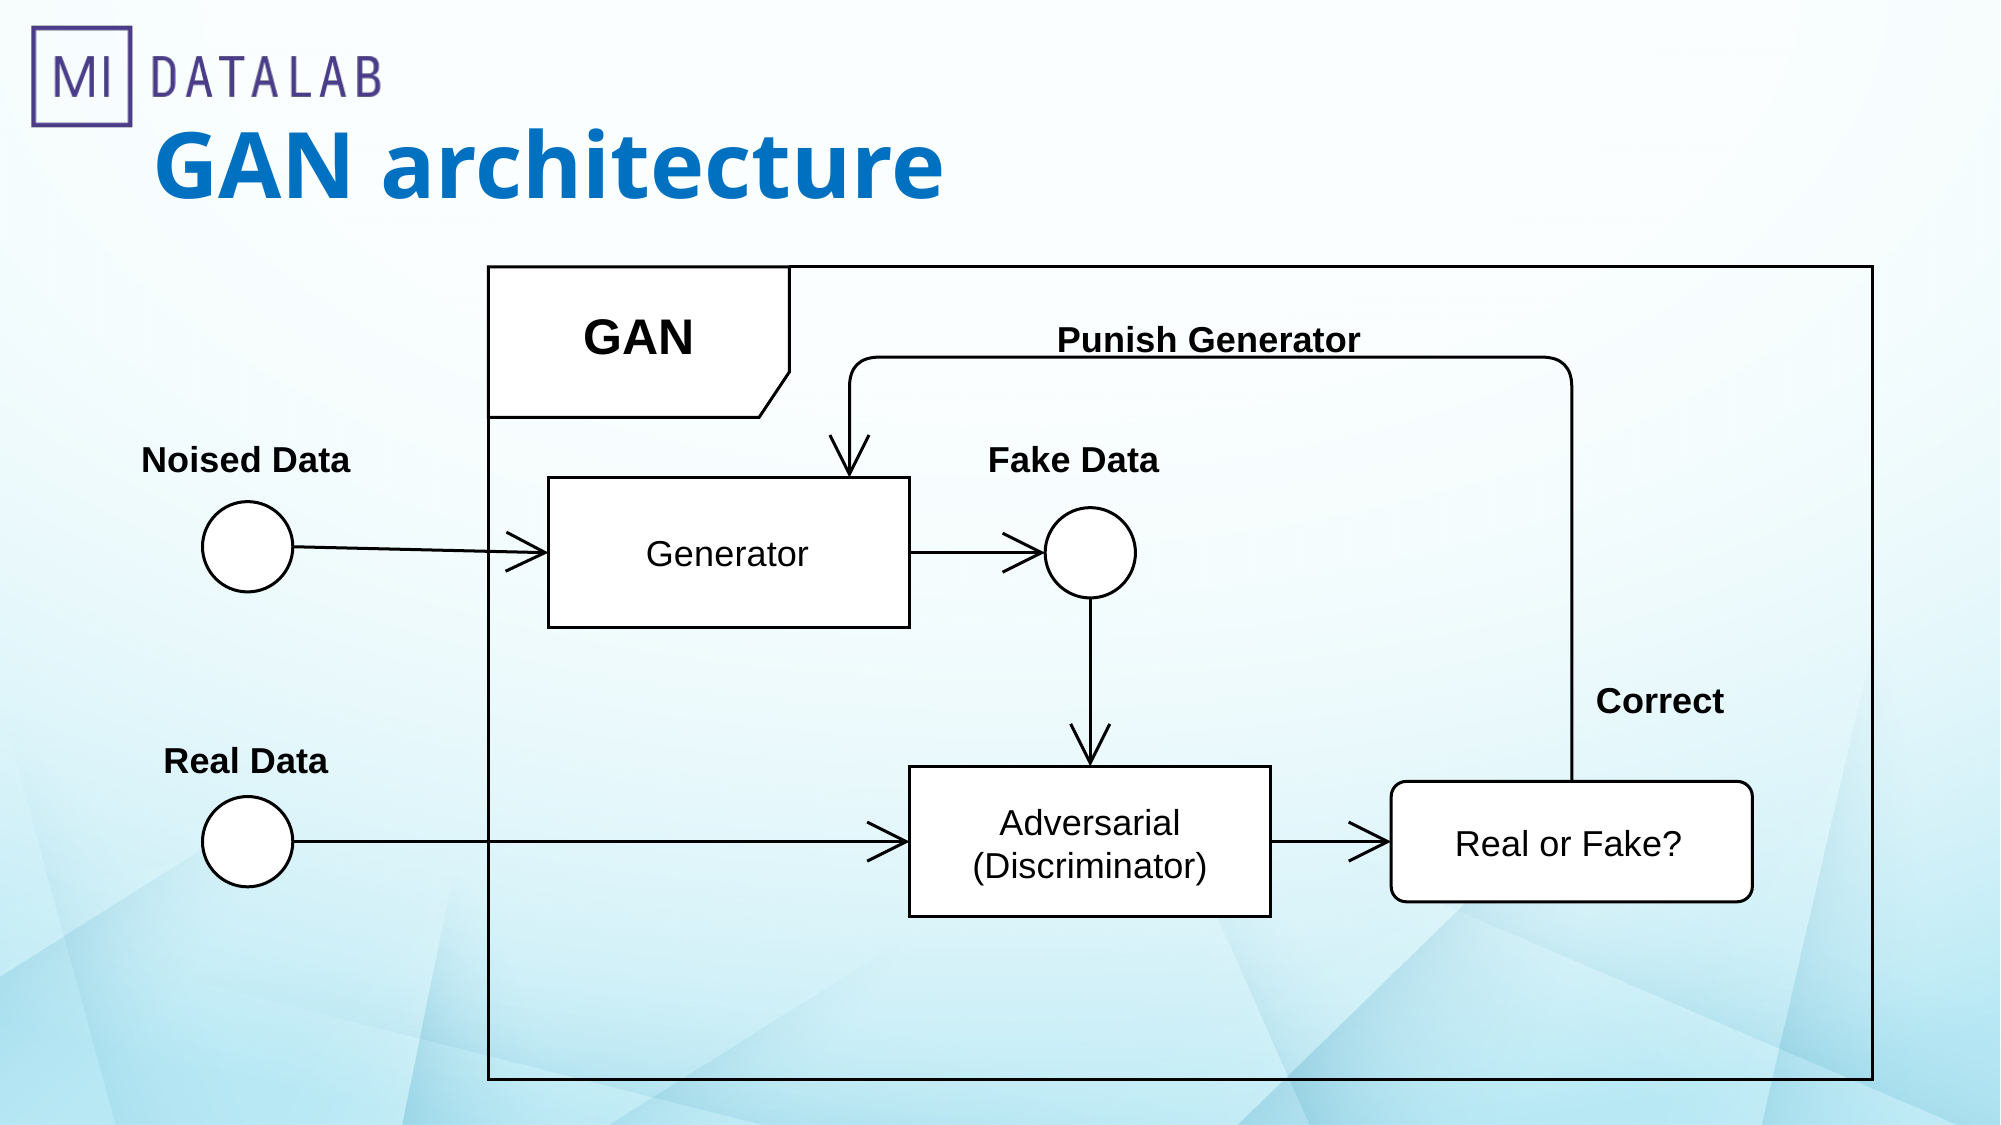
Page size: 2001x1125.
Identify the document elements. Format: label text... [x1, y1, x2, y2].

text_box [127, 266, 1873, 1080]
title GAN architecture [137, 59, 1863, 266]
picture [0, 0, 2001, 1125]
